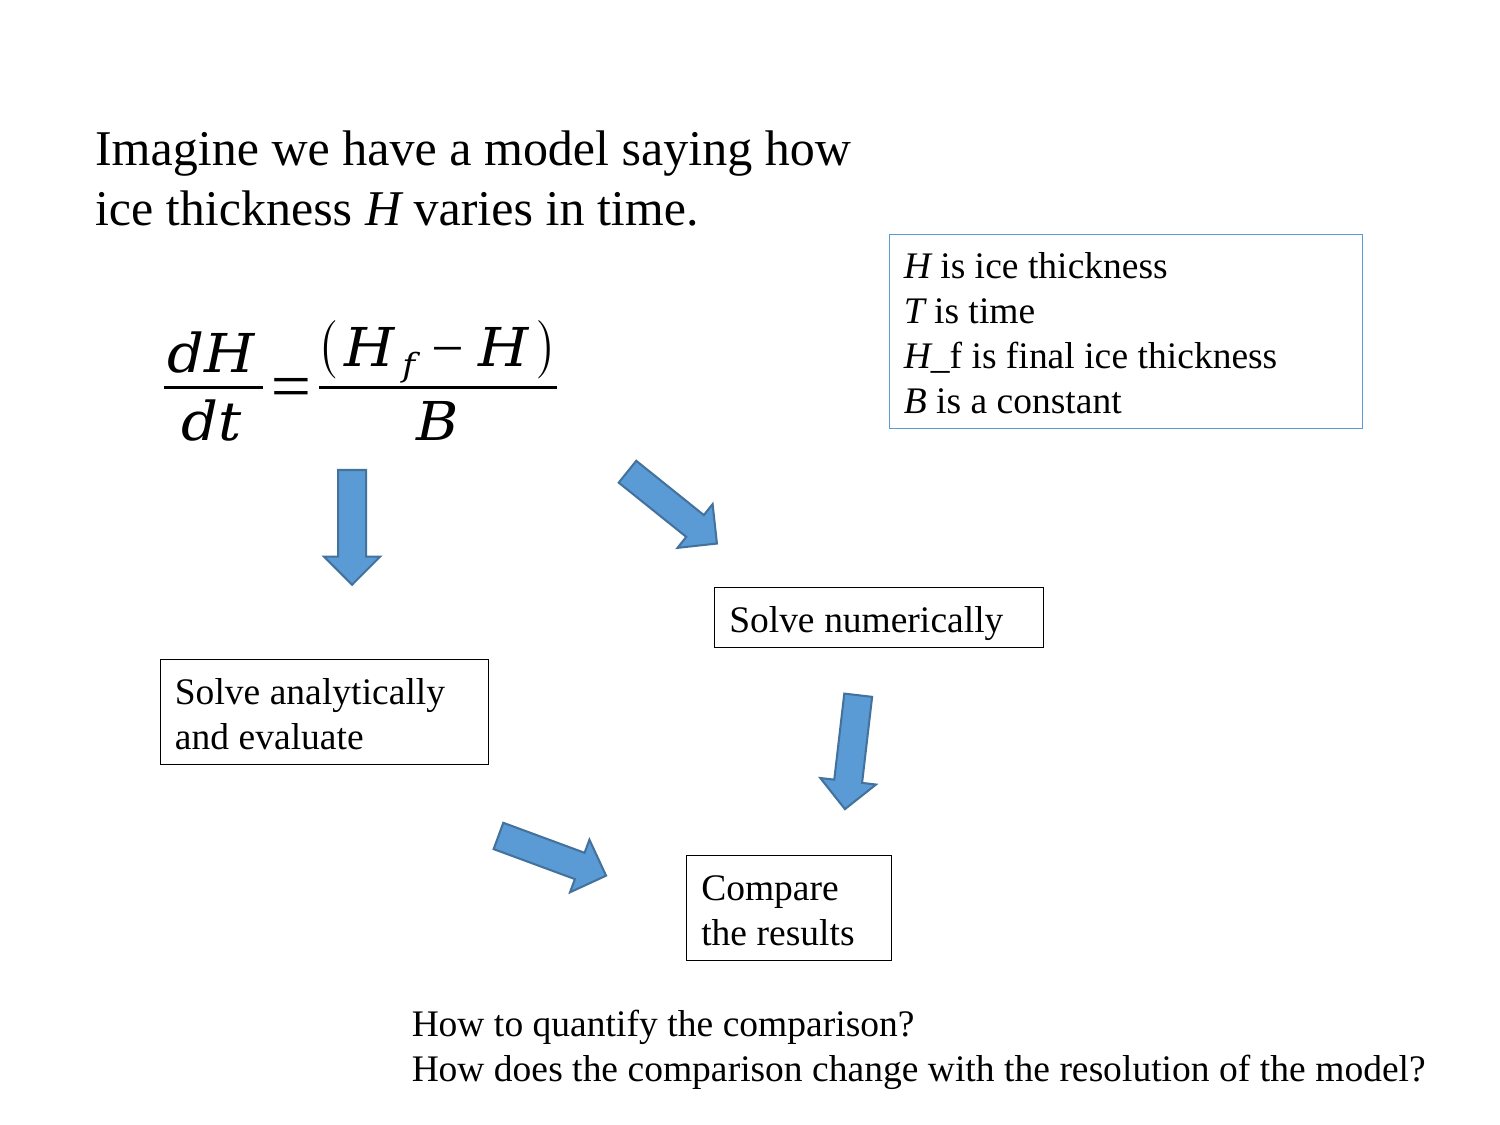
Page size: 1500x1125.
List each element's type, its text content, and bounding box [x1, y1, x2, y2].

text_box Solve numerically [714, 587, 1044, 648]
text_box Imagine we have a model saying how ice thickness H varies in time. [80, 107, 898, 243]
text_box [492, 821, 608, 895]
text_box How to quantify the comparison? How does the comparison change with the resolution of the model? [397, 991, 1500, 1097]
text_box Solve analytically and evaluate [160, 659, 489, 765]
text_box [817, 692, 879, 811]
text_box Compare the results [686, 855, 892, 961]
text_box H is ice thickness T is time H_f is final ice thickness B is a constant [889, 234, 1363, 429]
text_box [617, 459, 719, 550]
text_box [321, 468, 383, 587]
